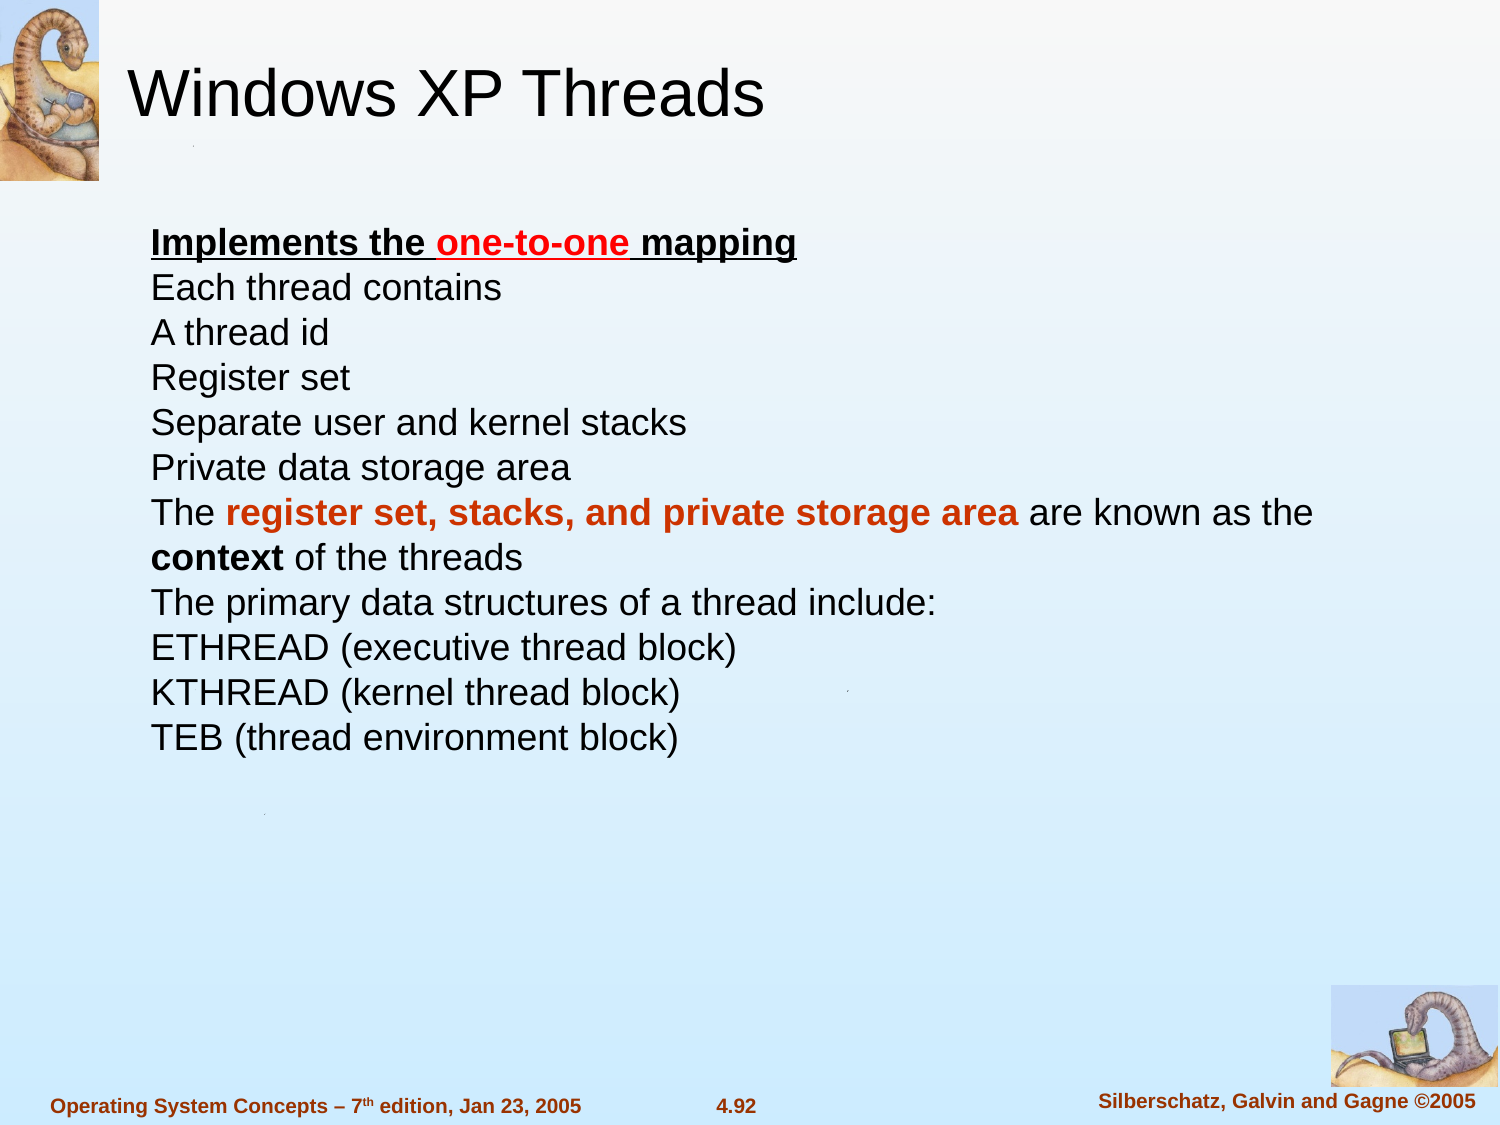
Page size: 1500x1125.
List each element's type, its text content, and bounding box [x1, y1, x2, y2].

picture [1331, 985, 1498, 1087]
title Windows XP Threads [112, 37, 1438, 138]
list Implements the one-to-one mapping Each thread contains A thread id Register set Separate user and kernel stacks Private data storage area The register set, stacks, and private storage area are known as the context of the threads The primary data structures of a thread include: ETHREAD (executive thread block) KTHREAD (kernel thread block) TEB (thread environment block) [135, 210, 1360, 963]
picture [0, 0, 99, 181]
